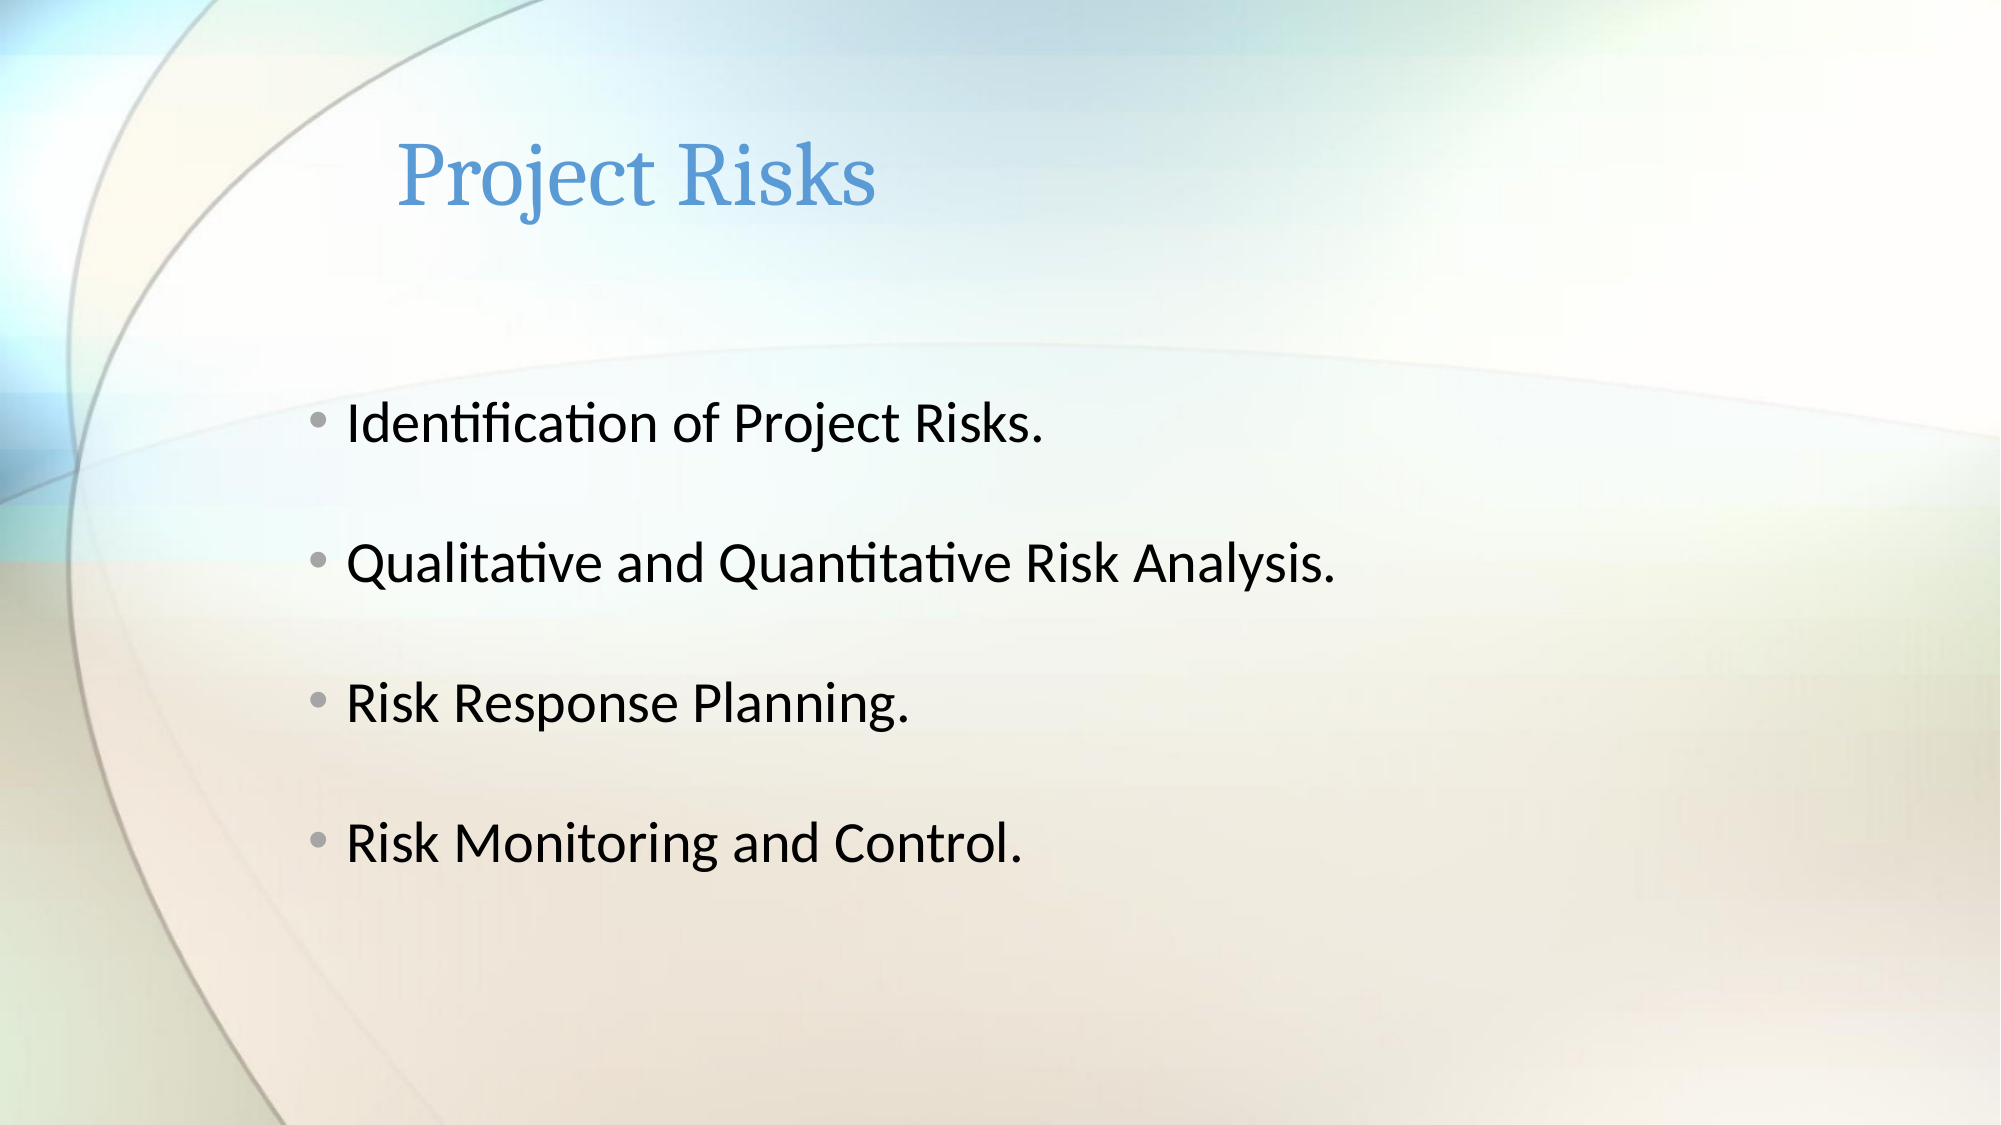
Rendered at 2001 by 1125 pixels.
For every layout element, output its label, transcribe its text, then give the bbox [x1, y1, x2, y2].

title Project Risks [381, 59, 1863, 278]
list Identification of Project Risks. Qualitative and Quantitative Risk Analysis. Risk Response Planning. Risk Monitoring and Control. [256, 299, 1863, 1014]
picture [0, 0, 2001, 1125]
